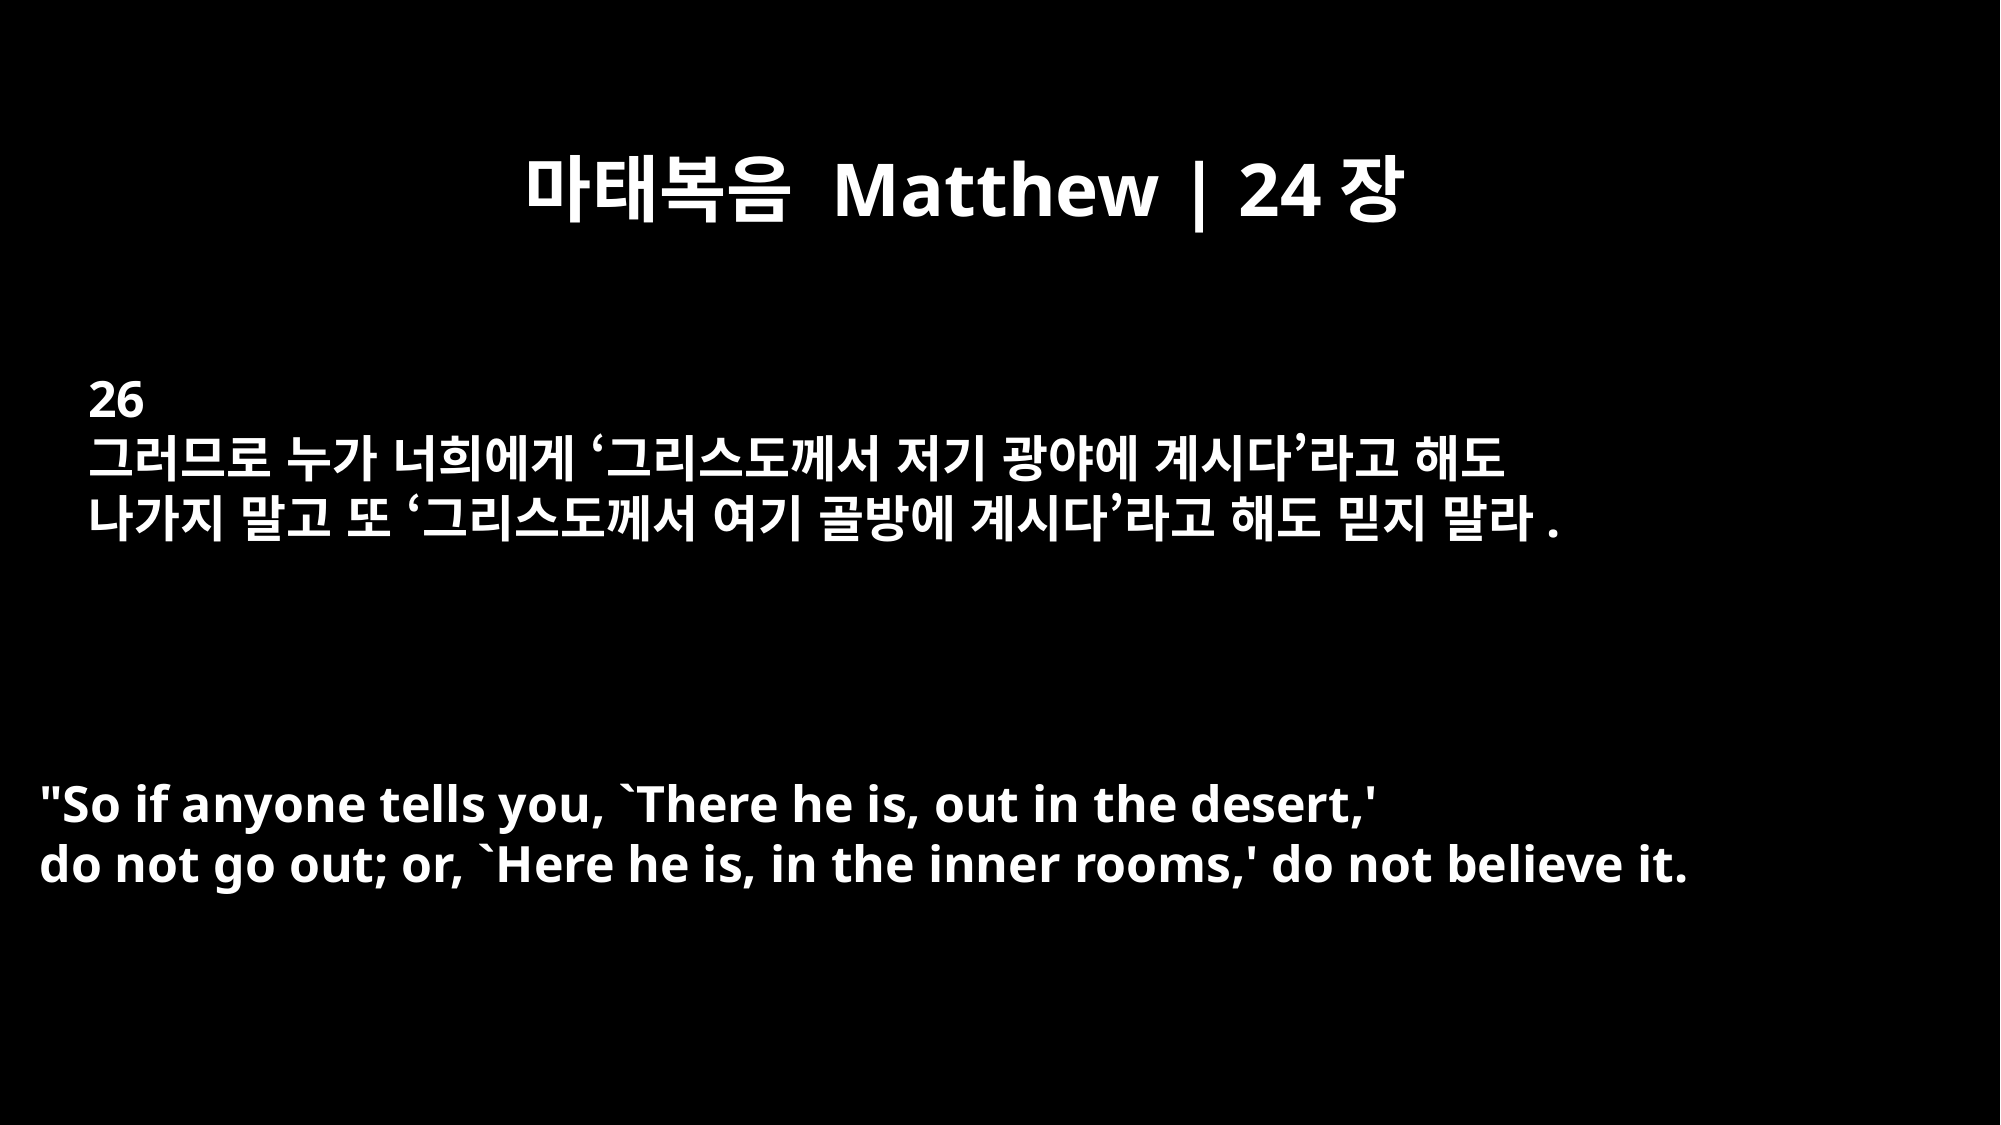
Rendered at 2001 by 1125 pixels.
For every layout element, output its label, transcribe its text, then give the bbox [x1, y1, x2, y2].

text_box 26 그러므로 누가 너희에게 ‘그리스도께서 저기 광야에 계시다’라고 해도 나가지 말고 또 ‘그리스도께서 여기 골방에 계시다’라고 해도 믿지 말라. [73, 359, 1576, 555]
text_box "So if anyone tells you, `There he is, out in the desert,' do not go out; or, `Here he is, in the inner rooms,' do not believe it. [24, 764, 1705, 900]
text_box 마태복음 Matthew | 24장 [510, 136, 1422, 239]
